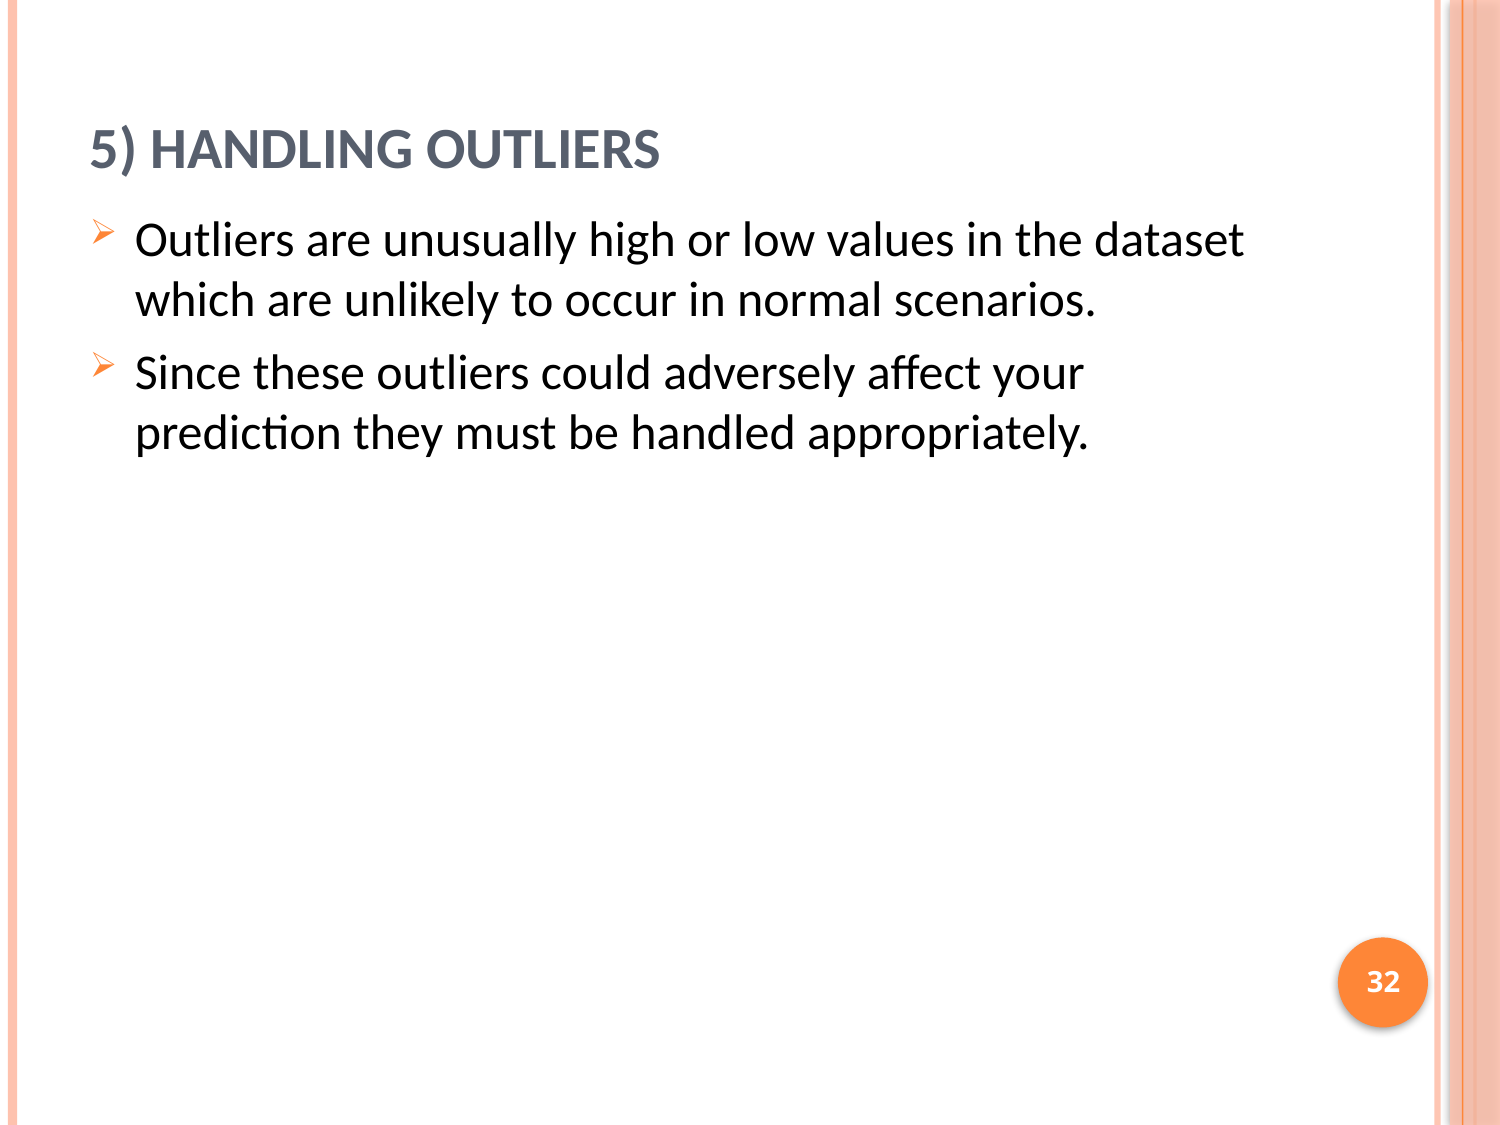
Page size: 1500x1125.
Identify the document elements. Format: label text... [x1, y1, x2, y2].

list Outliers are unusually high or low values in the dataset which are unlikely to occur in normal scenarios. Since these outliers could adversely affect your prediction they must be handled appropriately. [75, 199, 1300, 1062]
slide_number 32 [1333, 940, 1434, 1027]
title 5) Handling Outliers [75, 45, 1300, 188]
